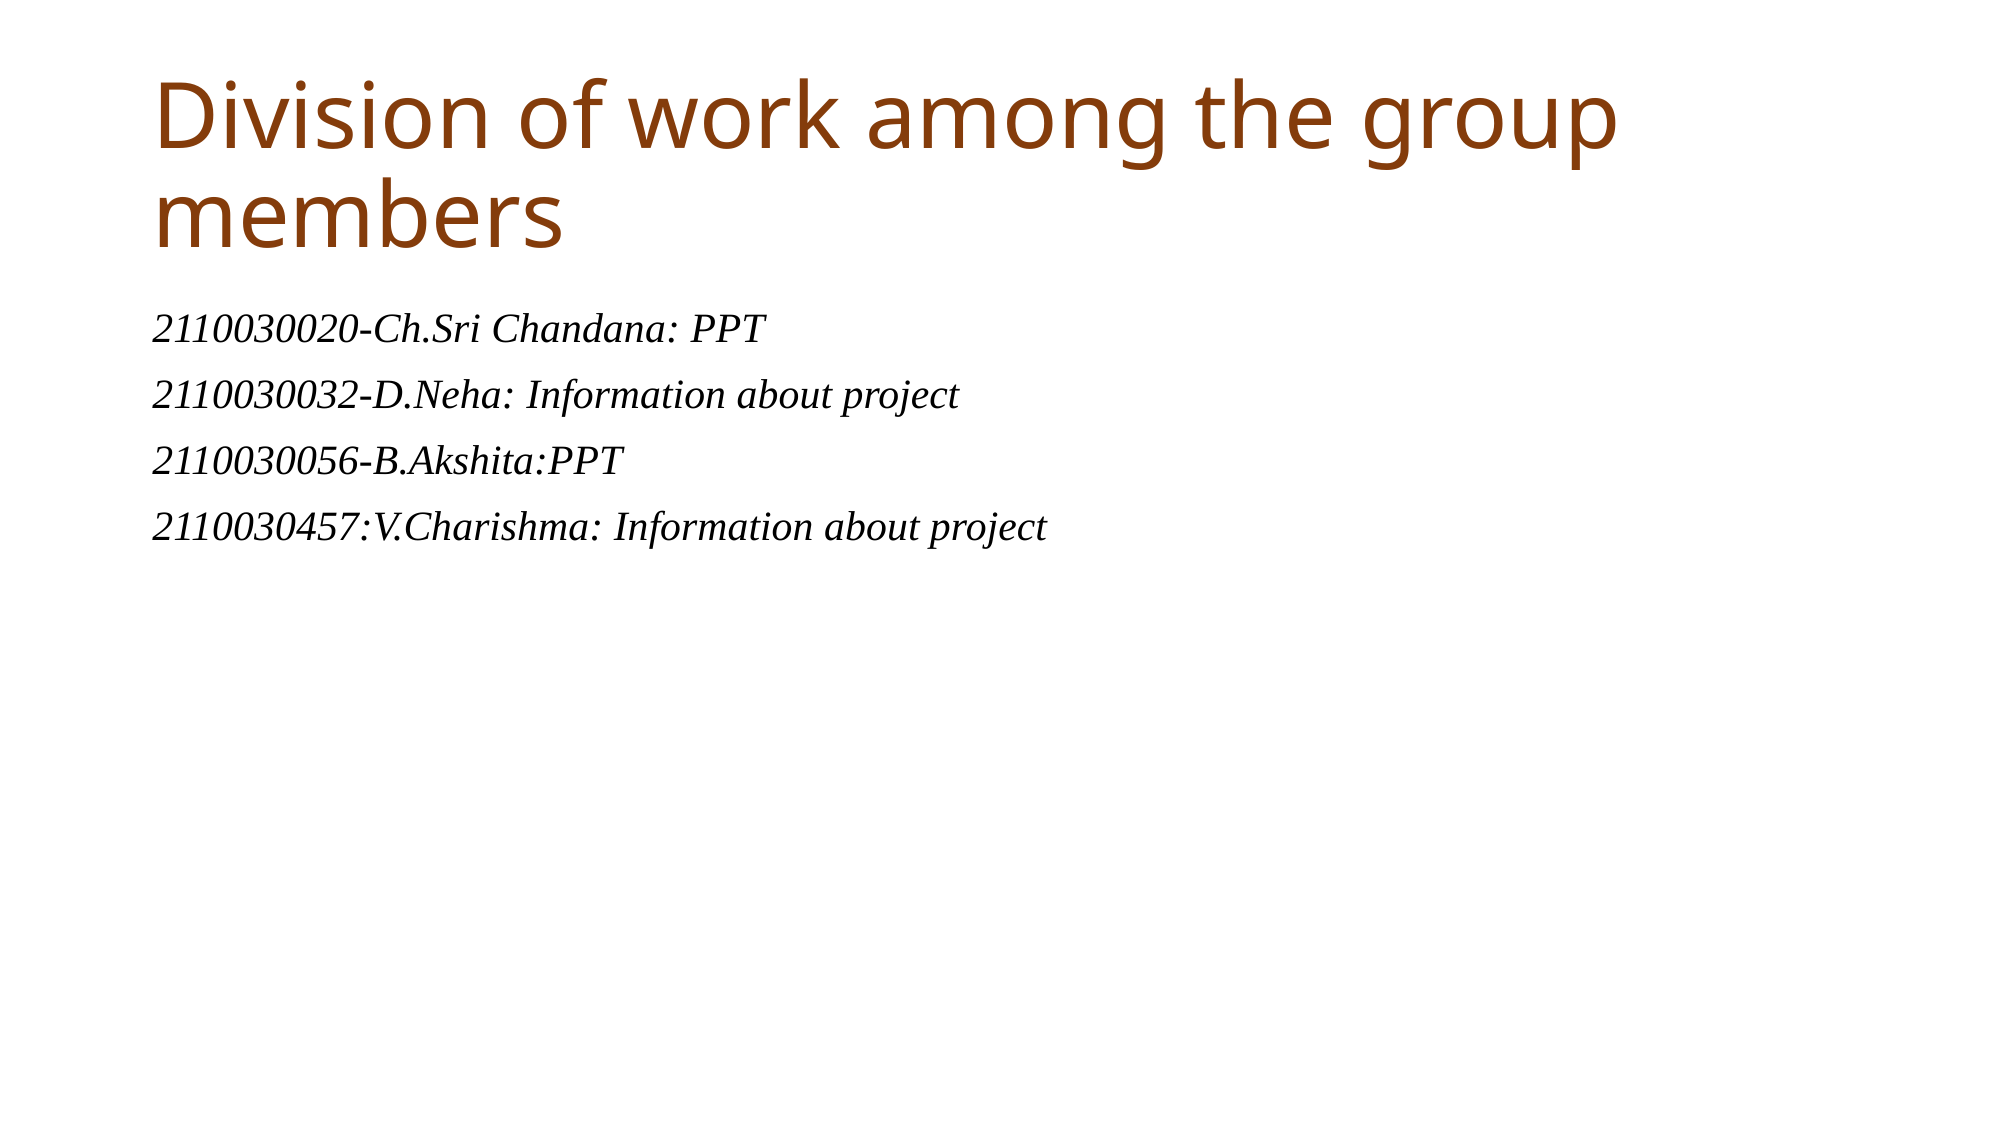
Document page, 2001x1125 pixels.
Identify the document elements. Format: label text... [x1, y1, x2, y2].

title Division of work among the group members [137, 59, 1863, 278]
list 2110030020-Ch.Sri Chandana: PPT 2110030032-D.Neha: Information about project 2110030056-B.Akshita:PPT 2110030457:V.Charishma: Information about project [137, 299, 1863, 1014]
